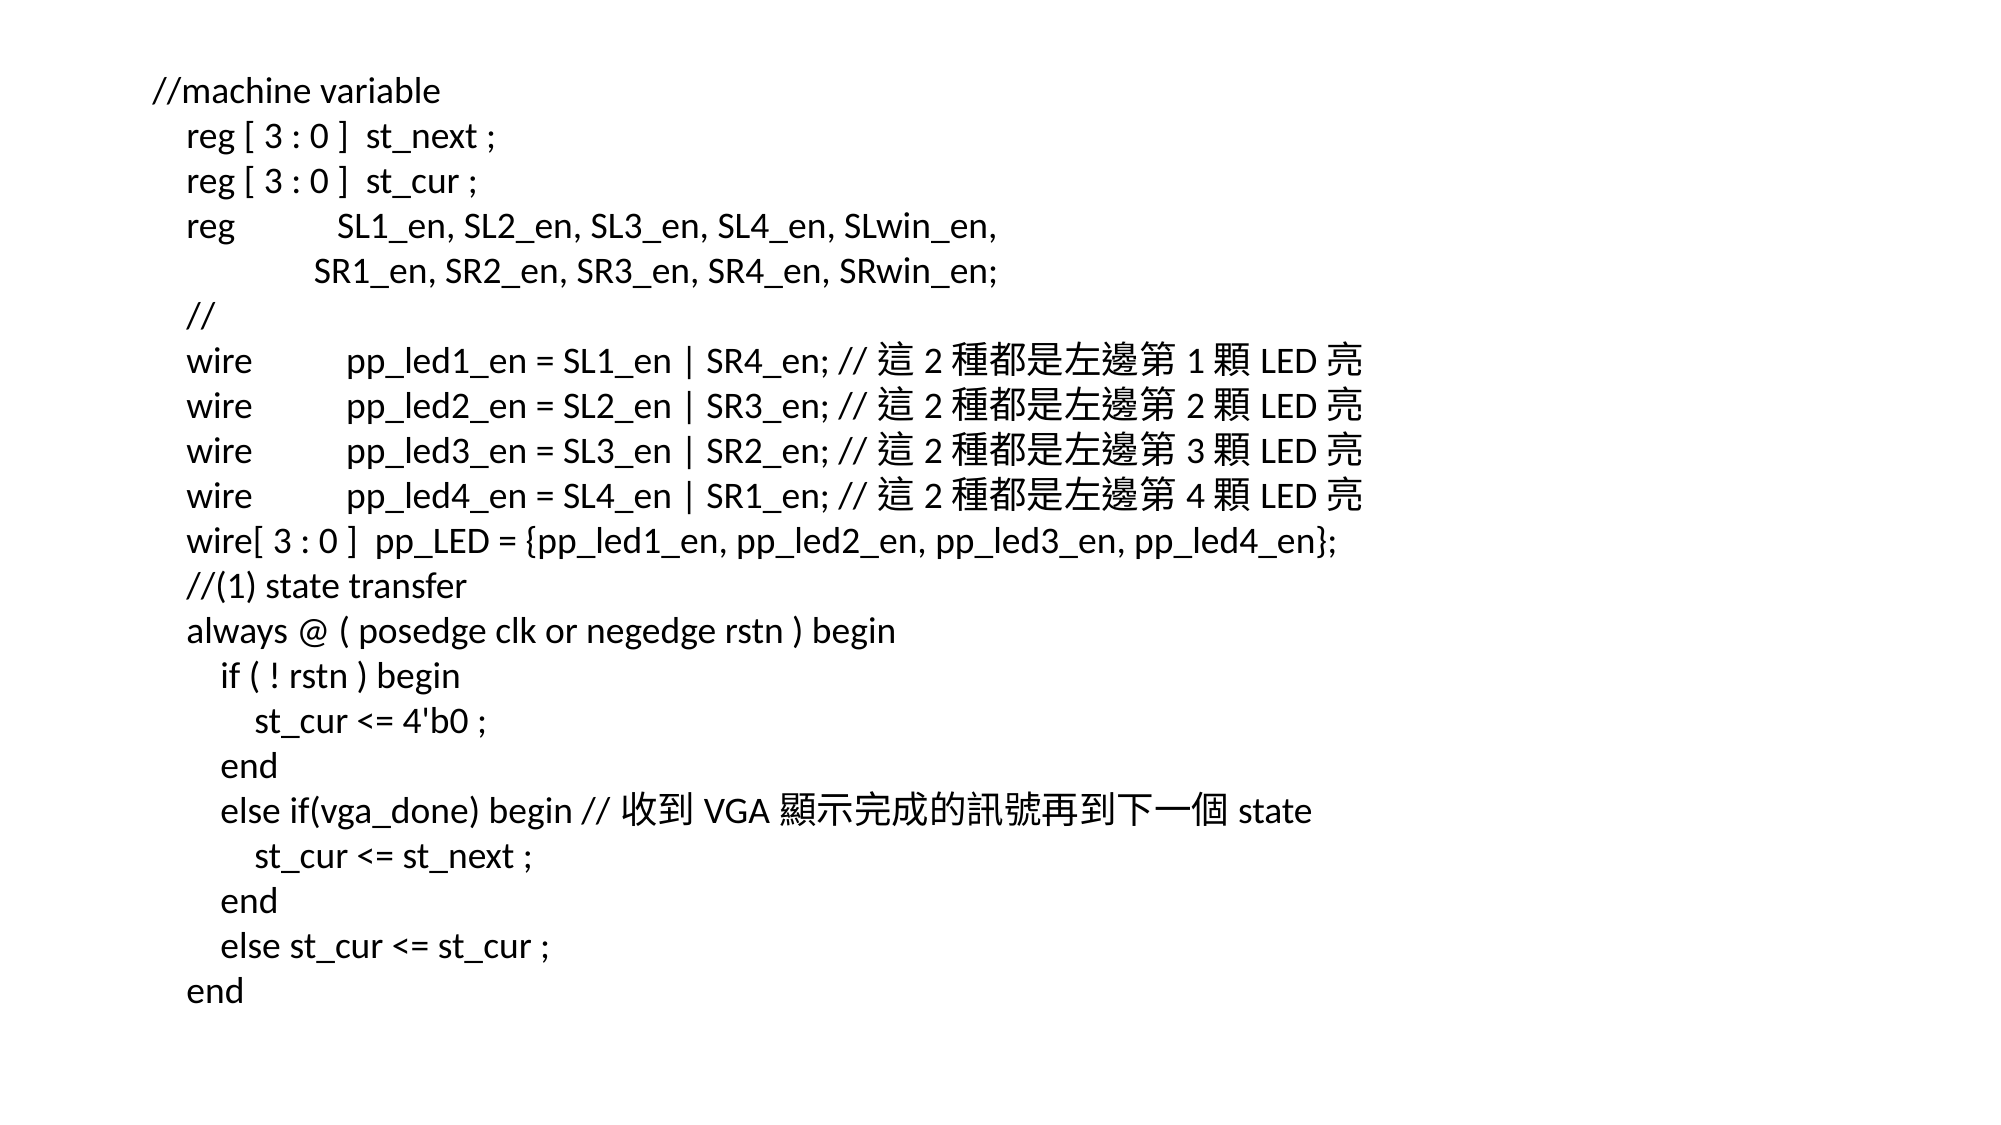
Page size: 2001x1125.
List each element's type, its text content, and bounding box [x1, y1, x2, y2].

list //machine variable reg [ 3 : 0 ] st_next ; reg [ 3 : 0 ] st_cur ; reg SL1_en, SL2_en, SL3_en, SL4_en, SLwin_en, SR1_en, SR2_en, SR3_en, SR4_en, SRwin_en; // wire pp_led1_en = SL1_en | SR4_en; //這2種都是左邊第1顆LED亮 wire pp_led2_en = SL2_en | SR3_en; //這2種都是左邊第2顆LED亮 wire pp_led3_en = SL3_en | SR2_en; //這2種都是左邊第3顆LED亮 wire pp_led4_en = SL4_en | SR1_en; //這2種都是左邊第4顆LED亮 wire[ 3 : 0 ] pp_LED = {pp_led1_en, pp_led2_en, pp_led3_en, pp_led4_en}; //(1) state transfer always @ ( posedge clk or negedge rstn ) begin if ( ! rstn ) begin st_cur <= 4'b0 ; end else if(vga_done) begin //收到VGA顯示完成的訊號再到下一個state st_cur <= st_next ; end else st_cur <= st_cur ; end [137, 58, 1863, 1014]
